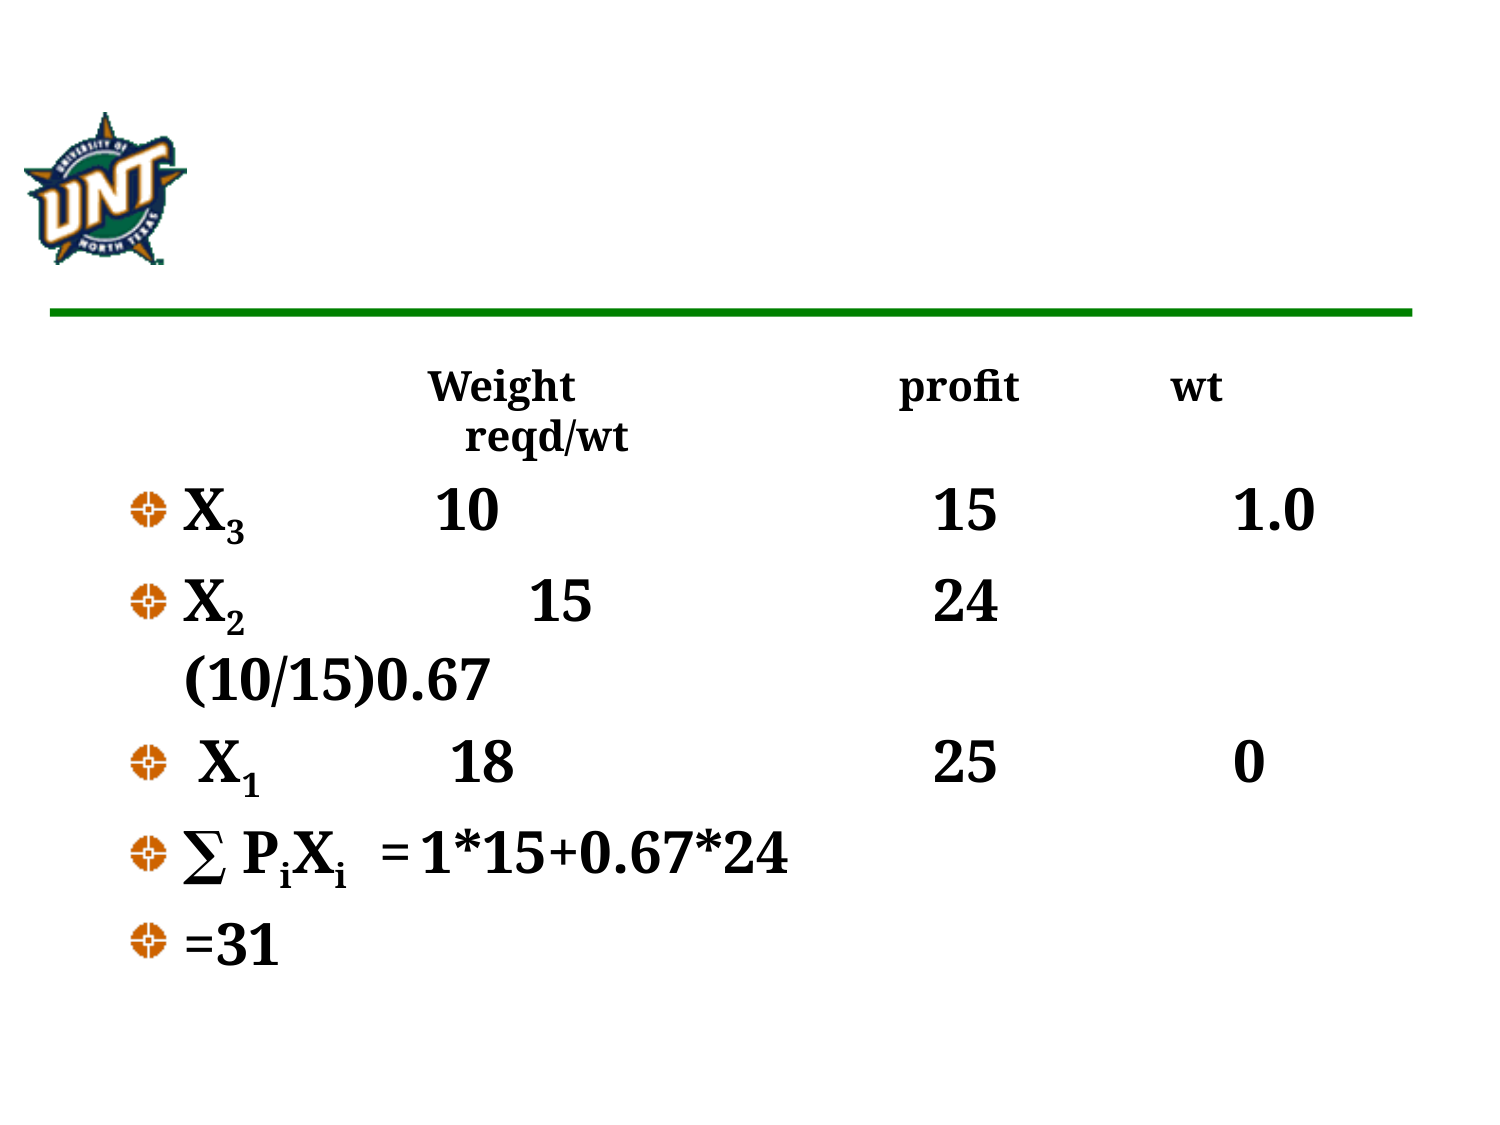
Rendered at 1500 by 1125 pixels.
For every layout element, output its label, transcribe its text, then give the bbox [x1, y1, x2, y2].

picture [127, 921, 169, 963]
picture [127, 743, 169, 785]
list Weight profit wt reqd/wt X3 10 15 1.0 X2 15 24 (10/15)0.67 X1 18 25 0 ∑ PiXi = 1*15+0.67*24 =31 [112, 352, 1388, 1028]
picture [127, 834, 169, 876]
picture [24, 112, 187, 265]
picture [127, 582, 169, 624]
picture [127, 490, 169, 532]
